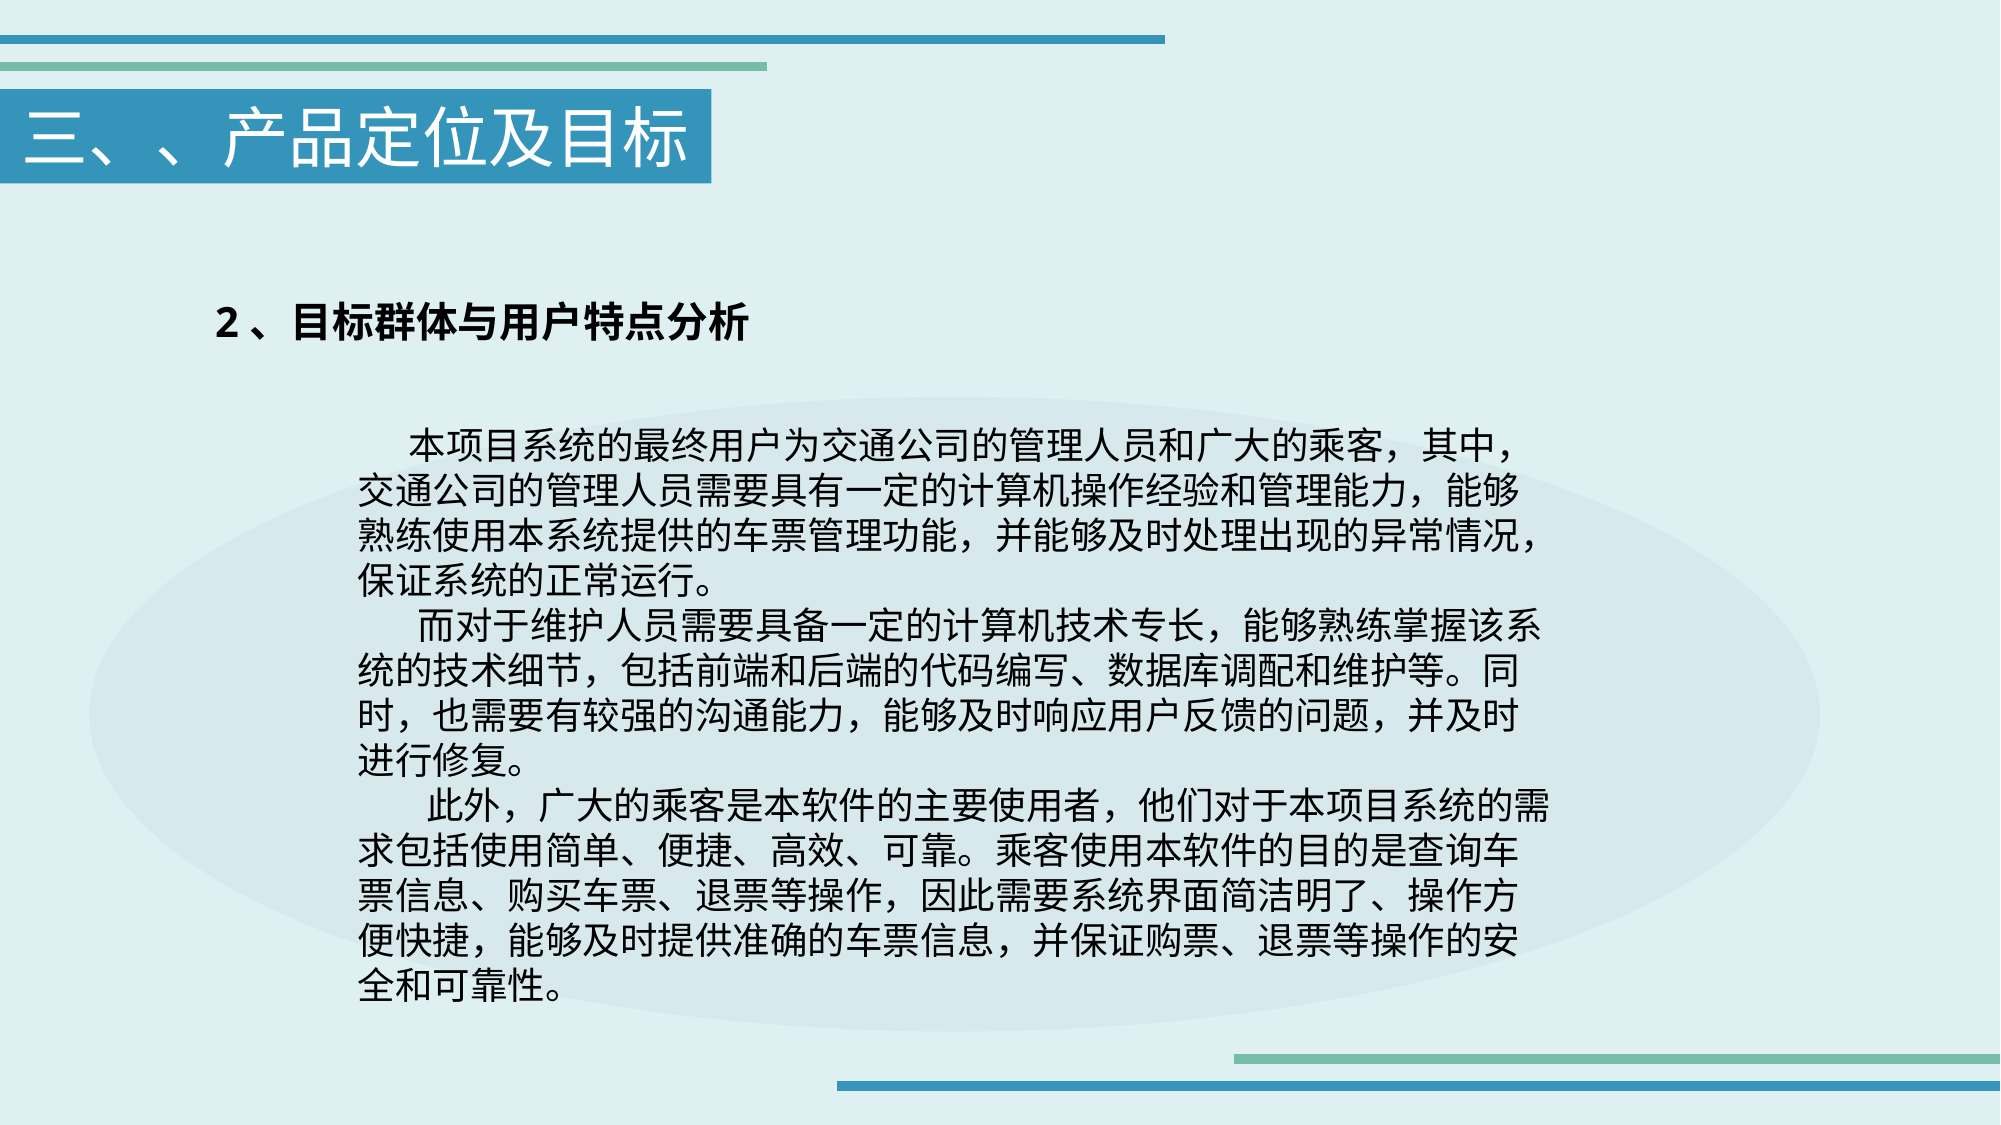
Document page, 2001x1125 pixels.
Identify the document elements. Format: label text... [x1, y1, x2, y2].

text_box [837, 1058, 2000, 1087]
text_box 三、、产品定位及目标 [0, 88, 712, 184]
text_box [0, 39, 1165, 67]
text_box 本项目系统的最终用户为交通公司的管理人员和广大的乘客，其中，交通公司的管理人员需要具有一定的计算机操作经验和管理能力，能够熟练使用本系统提供的车票管理功能，并能够及时处理出现的异常情况，保证系统的正常运行。 而对于维护人员需要具备一定的计算机技术专长，能够熟练掌握该系统的技术细节，包括前端和后端的代码编写、数据库调配和维护等。同时，也需要有较强的沟通能力，能够及时响应用户反馈的问题，并及时进行修复。 此外，广大的乘客是本软件的主要使用者，他们对于本项目系统的需求包括使用简单、便捷、高效、可靠。乘客使用本软件的目的是查询车票信息、购买车票、退票等操作，因此需要系统界面简洁明了、操作方便快捷，能够及时提供准确的车票信息，并保证购票、退票等操作的安全和可靠性。 [88, 395, 1822, 1033]
text_box 2、目标群体与用户特点分析 [200, 288, 1201, 353]
